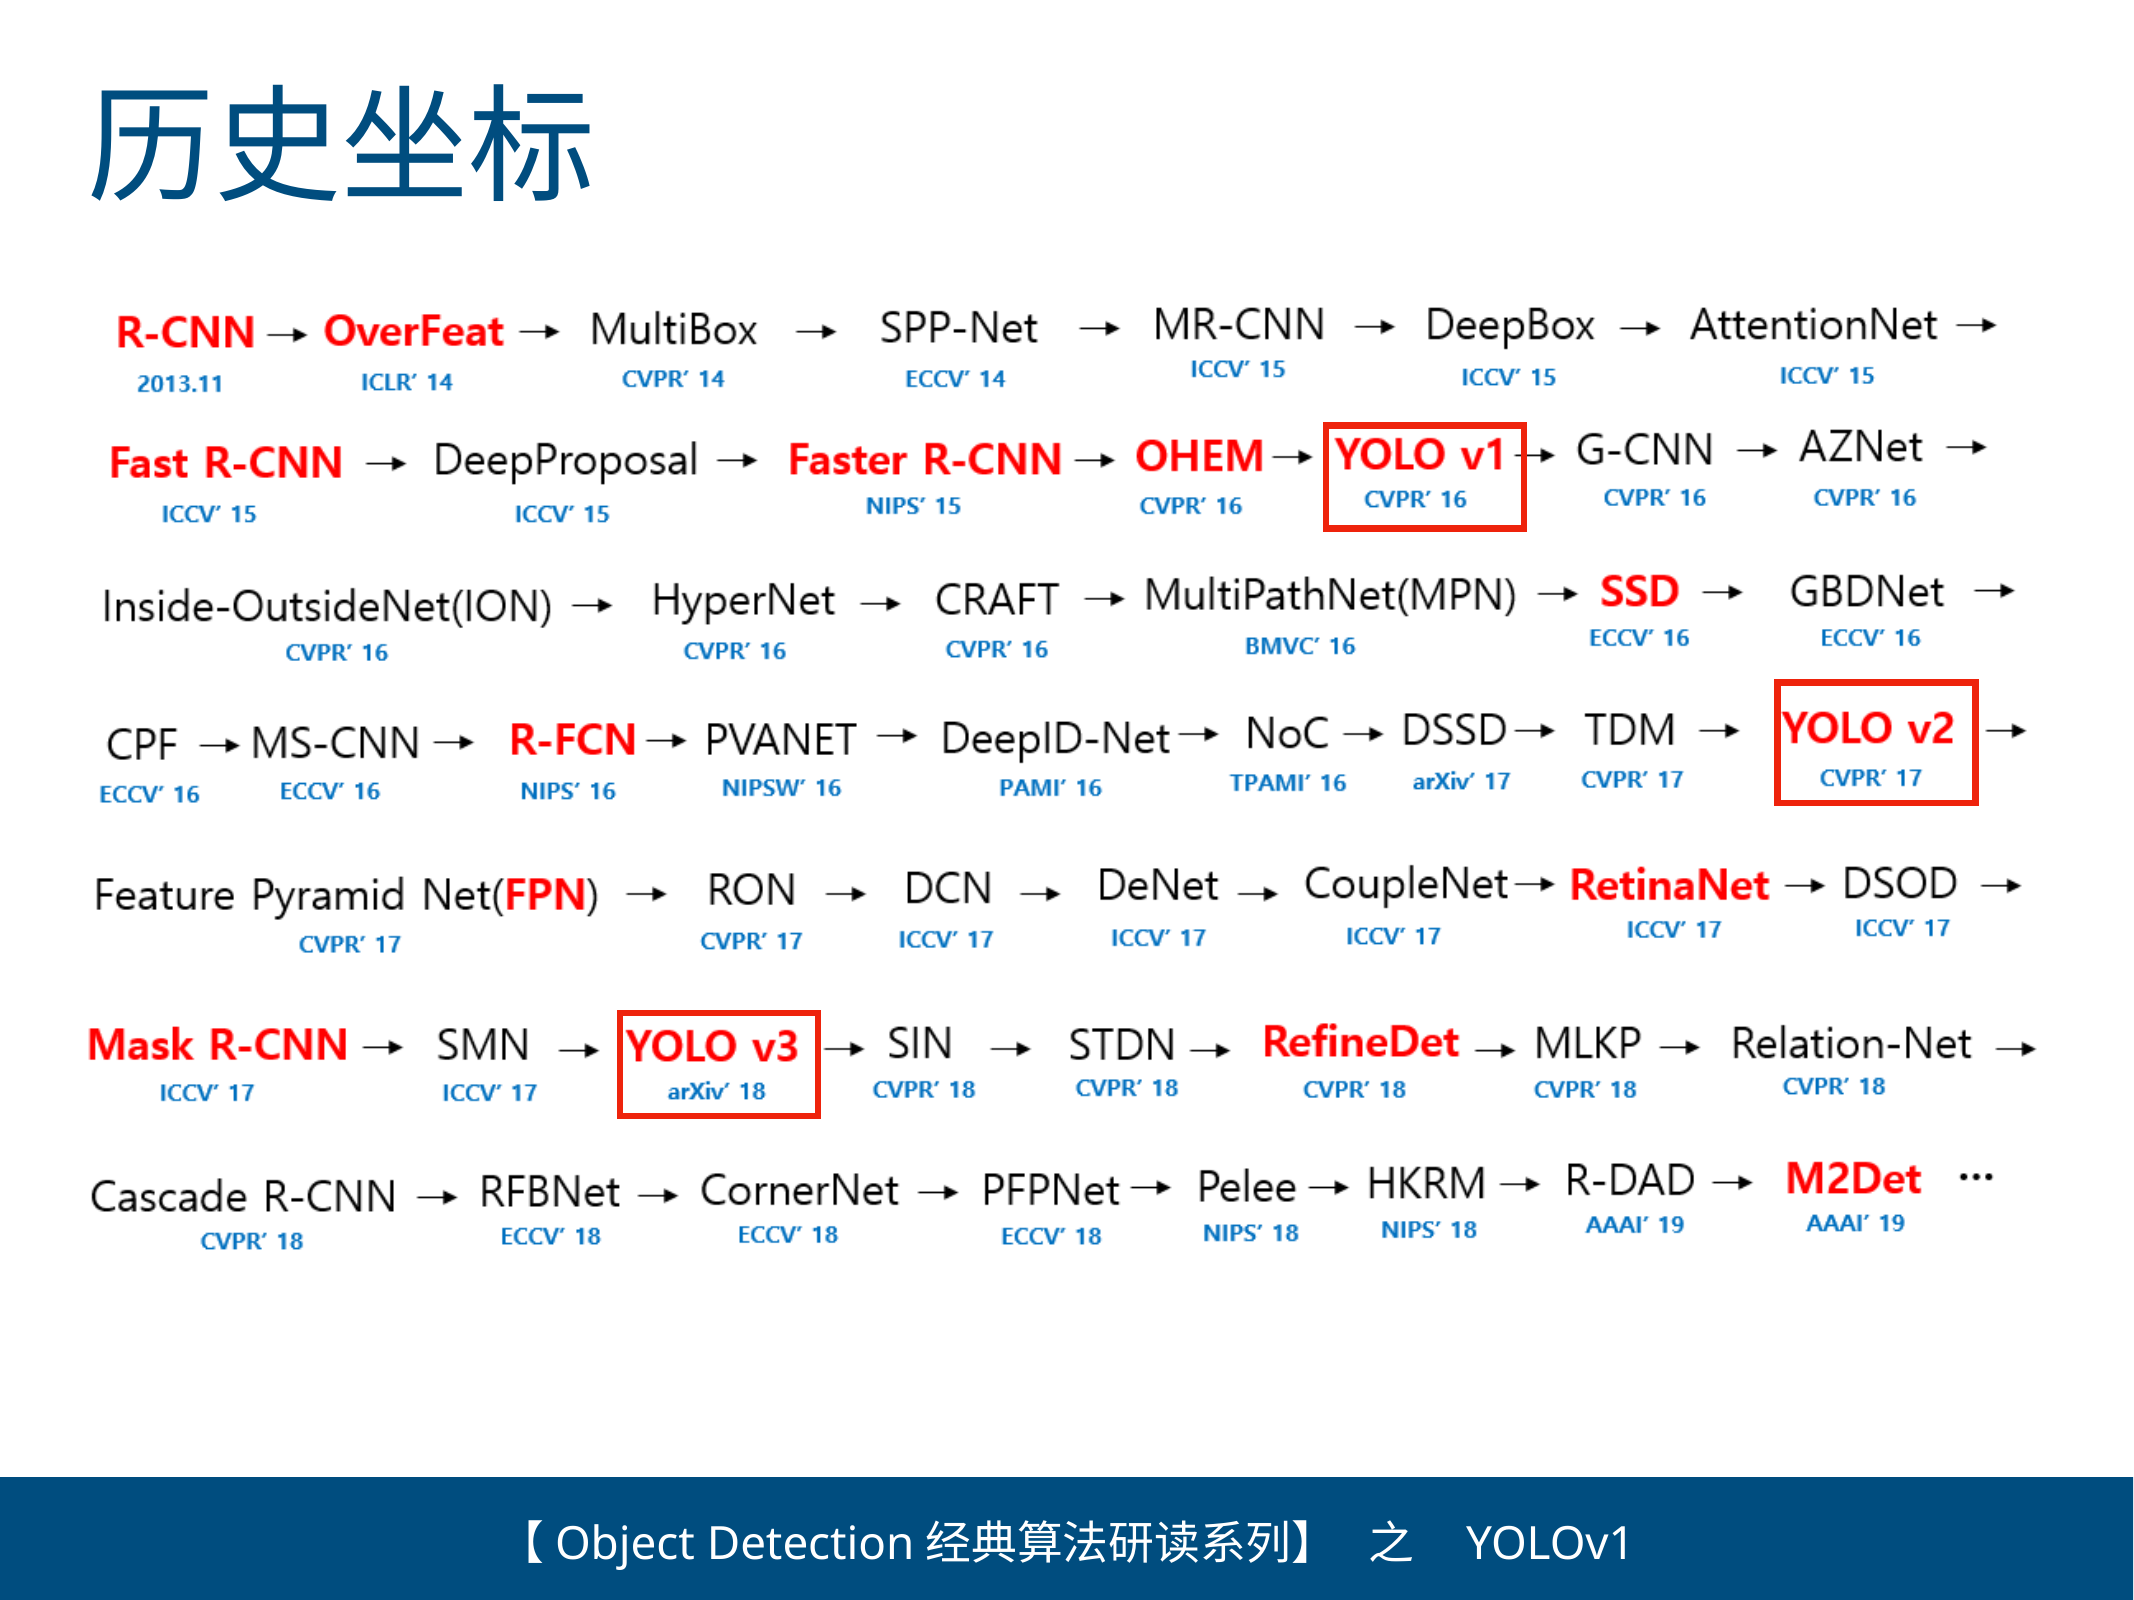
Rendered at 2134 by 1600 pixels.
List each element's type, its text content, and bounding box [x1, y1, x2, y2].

text_box 历史坐标 [79, 56, 680, 226]
picture [78, 292, 2056, 1261]
text_box 【Object Detection经典算法研读系列】 之 YOLOv1 [0, 1477, 2134, 1600]
